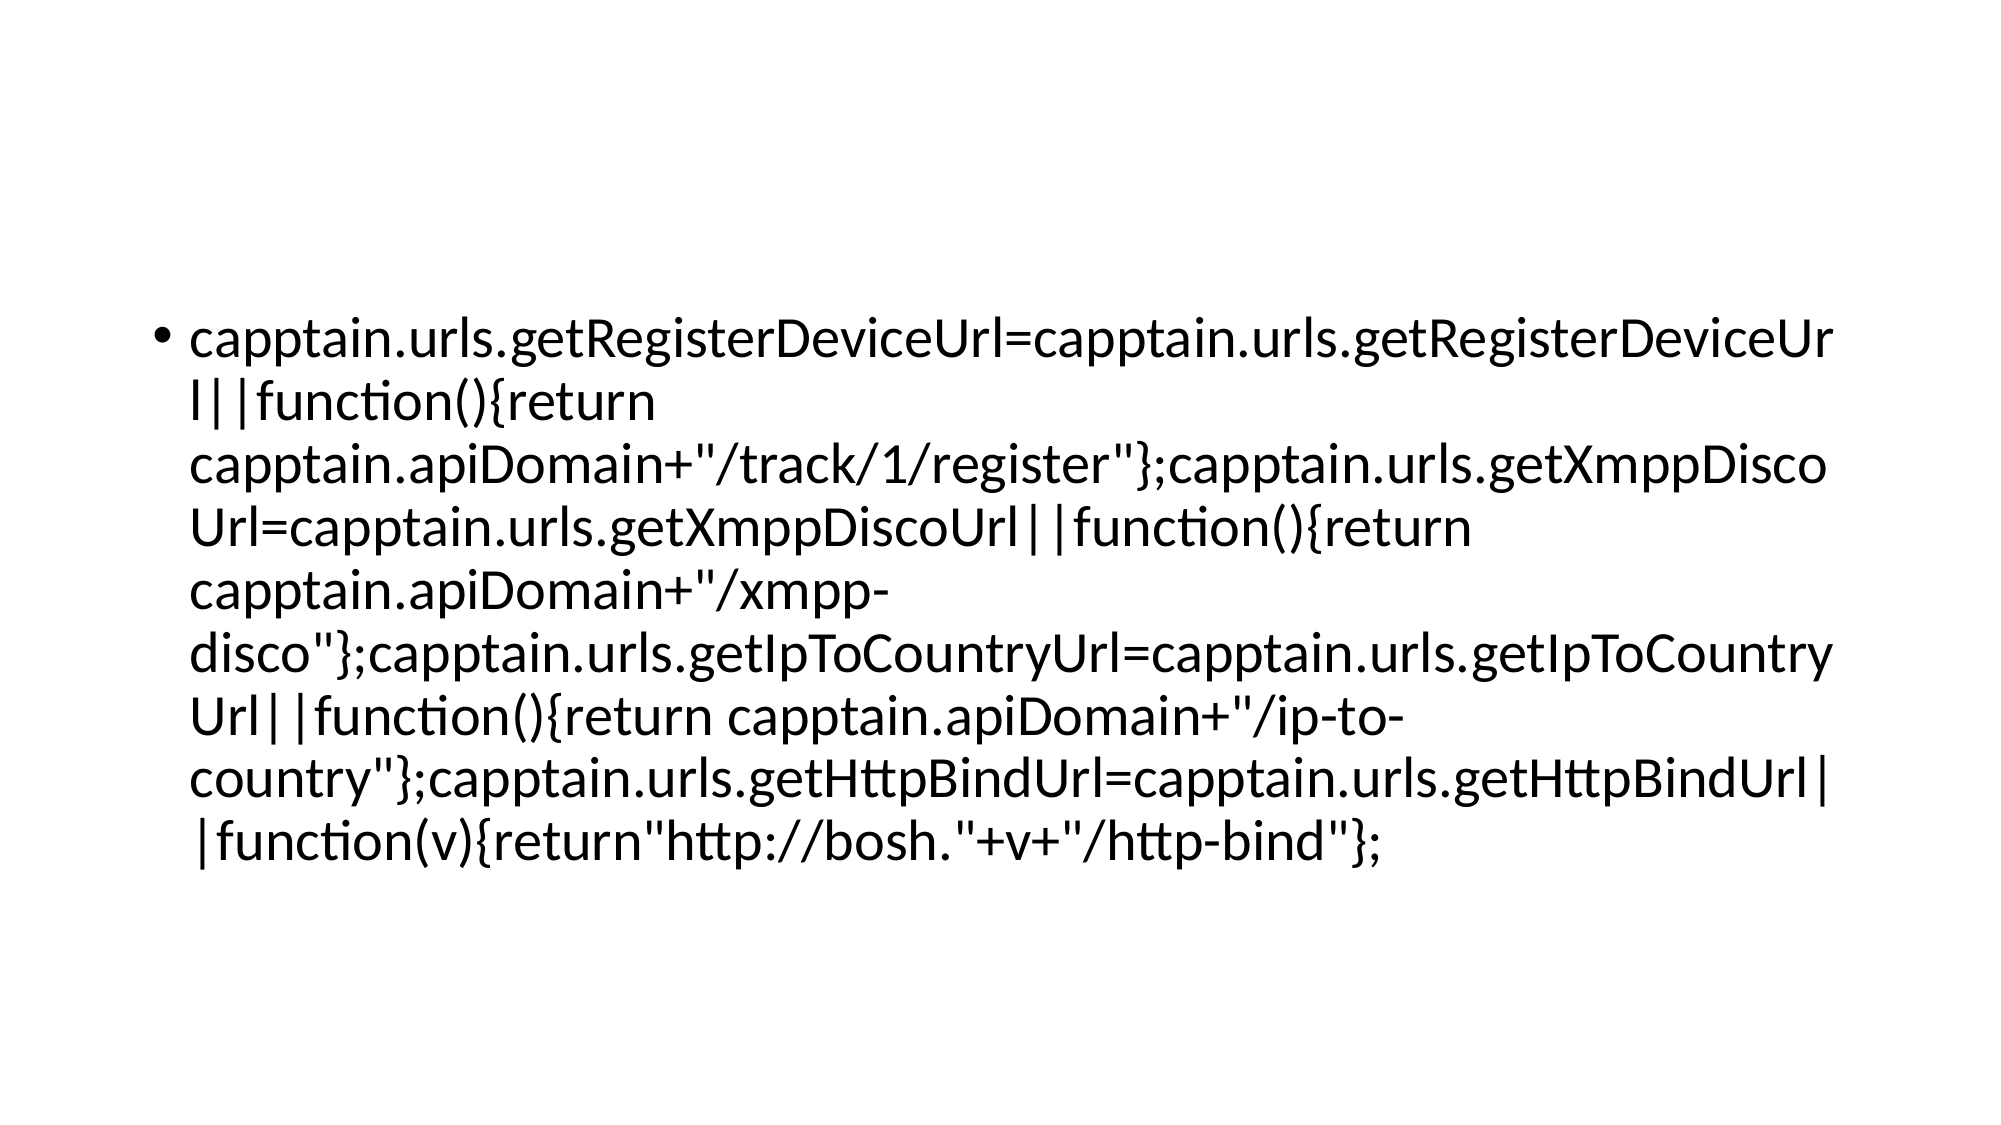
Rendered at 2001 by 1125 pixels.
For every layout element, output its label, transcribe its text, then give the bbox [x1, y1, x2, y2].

list capptain.urls.getRegisterDeviceUrl=capptain.urls.getRegisterDeviceUrl||function(){return capptain.apiDomain+"/track/1/register"};capptain.urls.getXmppDiscoUrl=capptain.urls.getXmppDiscoUrl||function(){return capptain.apiDomain+"/xmpp-disco"};capptain.urls.getIpToCountryUrl=capptain.urls.getIpToCountryUrl||function(){return capptain.apiDomain+"/ip-to-country"};capptain.urls.getHttpBindUrl=capptain.urls.getHttpBindUrl||function(v){return"http://bosh."+v+"/http-bind"}; [137, 299, 1863, 1014]
